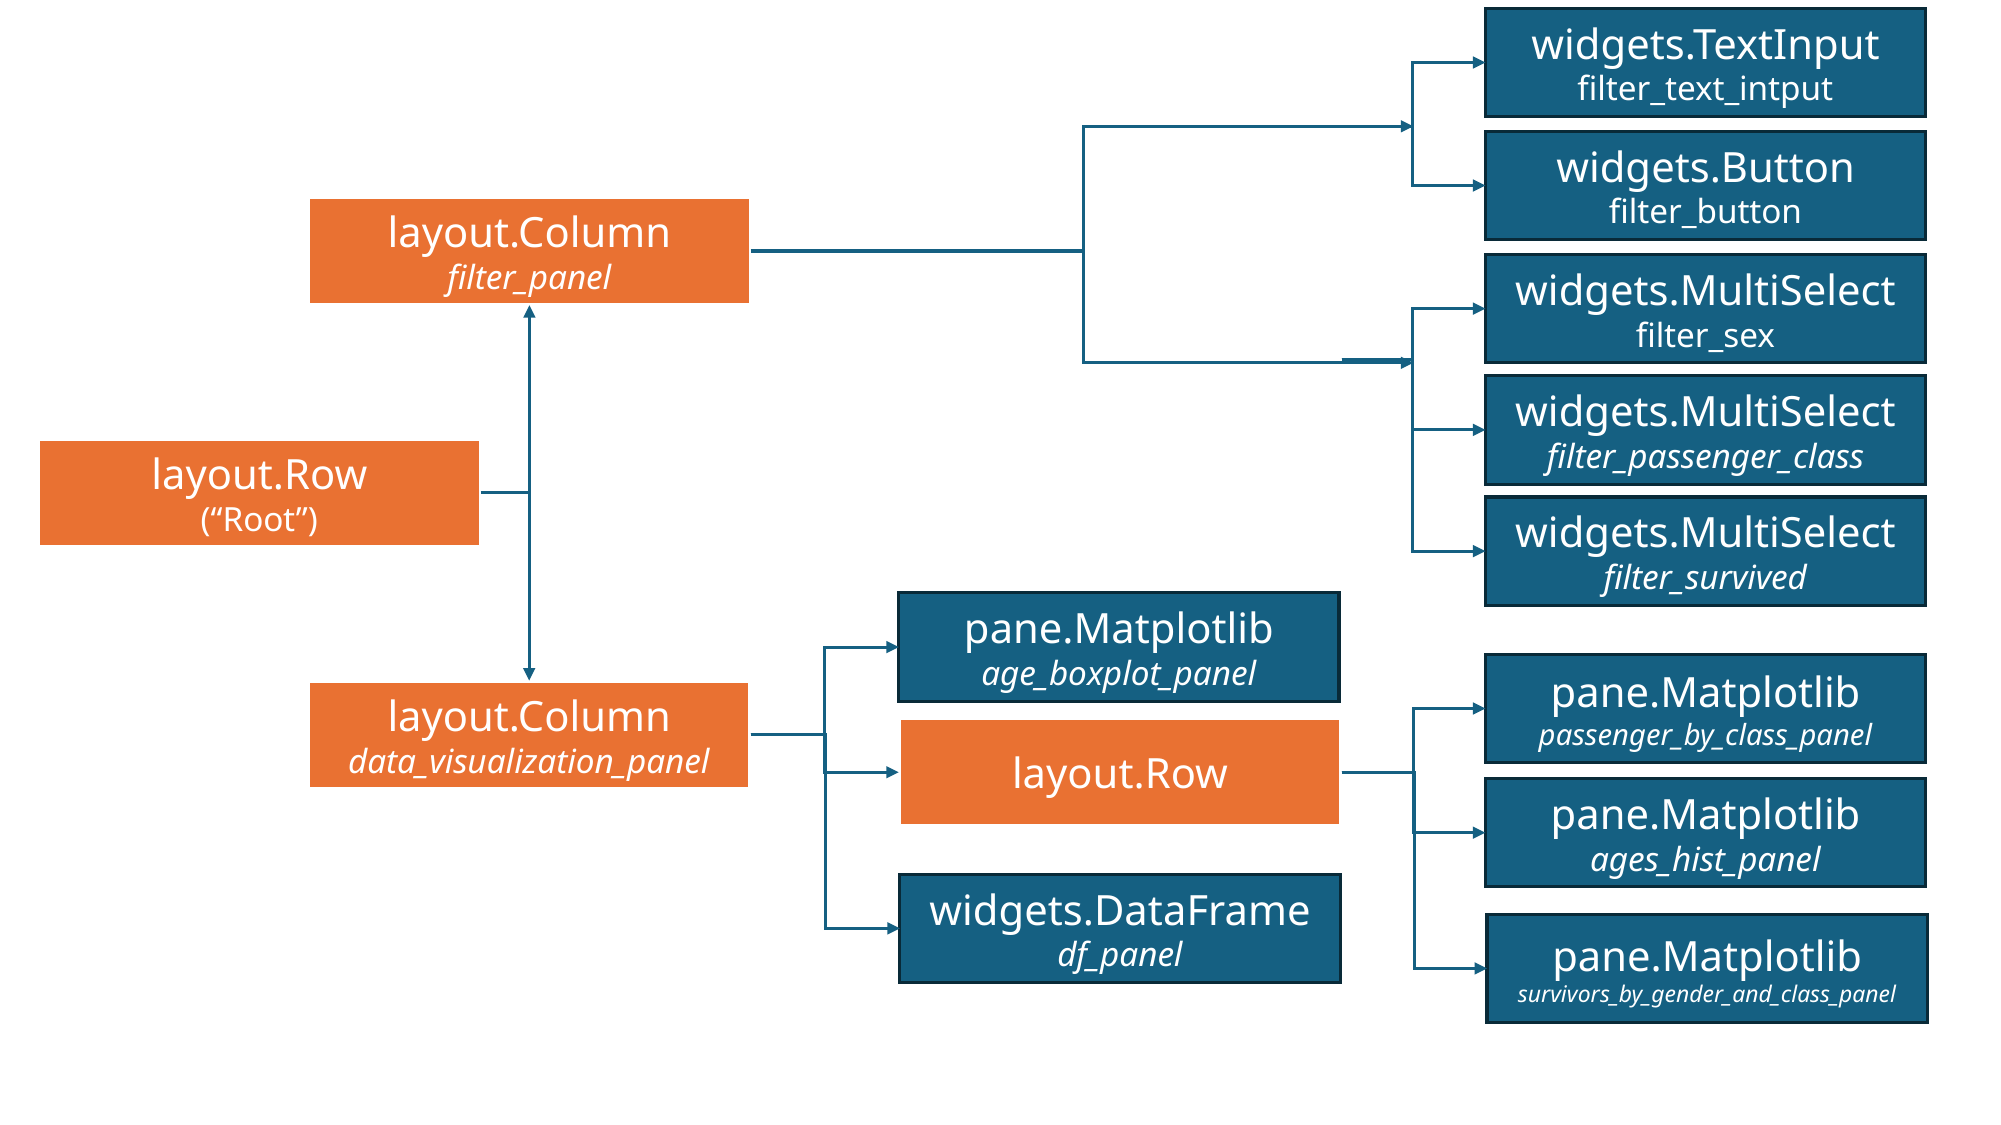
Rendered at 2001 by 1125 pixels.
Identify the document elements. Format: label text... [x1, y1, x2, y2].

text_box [1341, 771, 1488, 969]
text_box widgets.DataFrame df_panel [898, 873, 1342, 984]
text_box pane.Matplotlib passenger_by_class_panel [1484, 653, 1927, 764]
text_box widgets.MultiSelect filter_passenger_class [1486, 374, 1927, 486]
text_box layout.Row [900, 716, 1341, 829]
text_box pane.Matplotlib age_boxplot_panel [897, 591, 1341, 703]
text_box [480, 304, 530, 492]
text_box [1341, 359, 1486, 552]
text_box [1341, 125, 1486, 186]
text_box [1341, 62, 1486, 125]
text_box widgets.TextInput filter_text_intput [1484, 7, 1927, 118]
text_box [480, 492, 530, 682]
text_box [750, 250, 1414, 364]
text_box pane.Matplotlib ages_hist_panel [1488, 777, 1927, 888]
text_box layout.Row (“Root”) [36, 437, 480, 549]
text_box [750, 125, 1414, 250]
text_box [1341, 707, 1486, 771]
text_box layout.Column filter_panel [306, 195, 750, 307]
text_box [750, 734, 901, 929]
text_box layout.Column data_visualization_panel [306, 678, 750, 791]
text_box widgets.Button filter_button [1484, 130, 1927, 241]
text_box pane.Matplotlib survivors_by_gender_and_class_panel [1485, 913, 1929, 1024]
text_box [750, 646, 900, 734]
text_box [1341, 308, 1486, 359]
text_box widgets.MultiSelect filter_sex [1484, 253, 1927, 364]
text_box widgets.MultiSelect filter_survived [1484, 495, 1927, 607]
